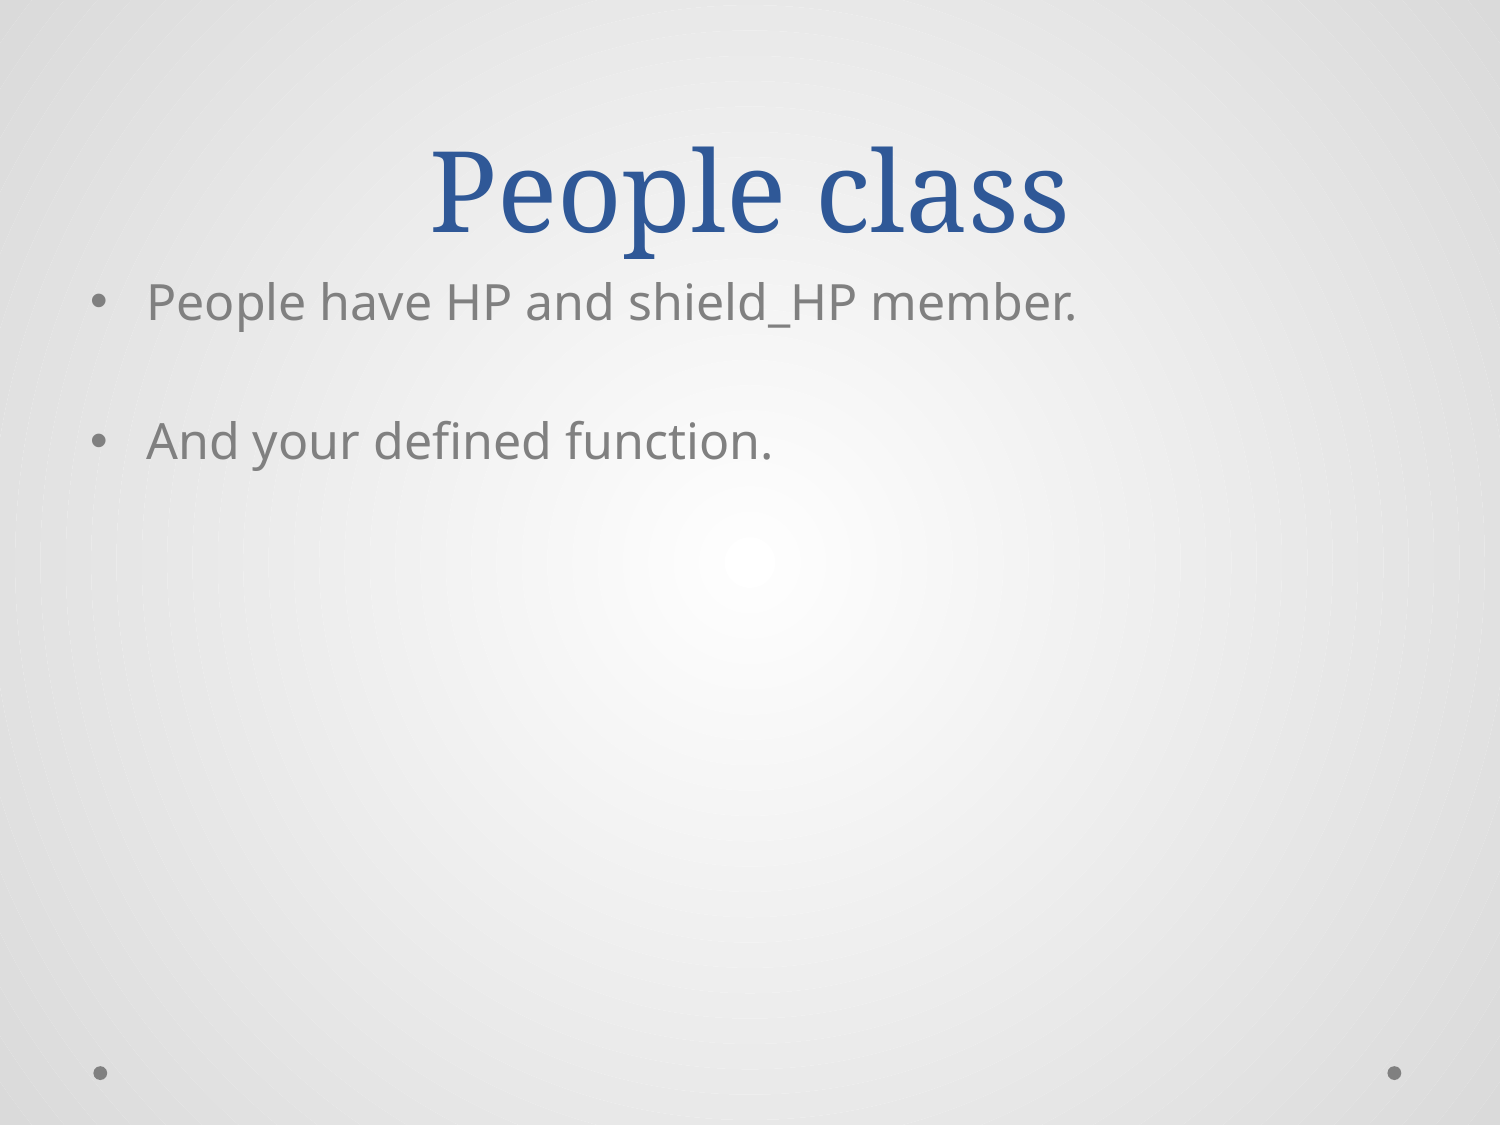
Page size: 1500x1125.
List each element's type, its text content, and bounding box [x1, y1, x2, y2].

title People class [75, 0, 1425, 262]
list People have HP and shield_HP member. And your defined function. [75, 262, 1425, 1005]
